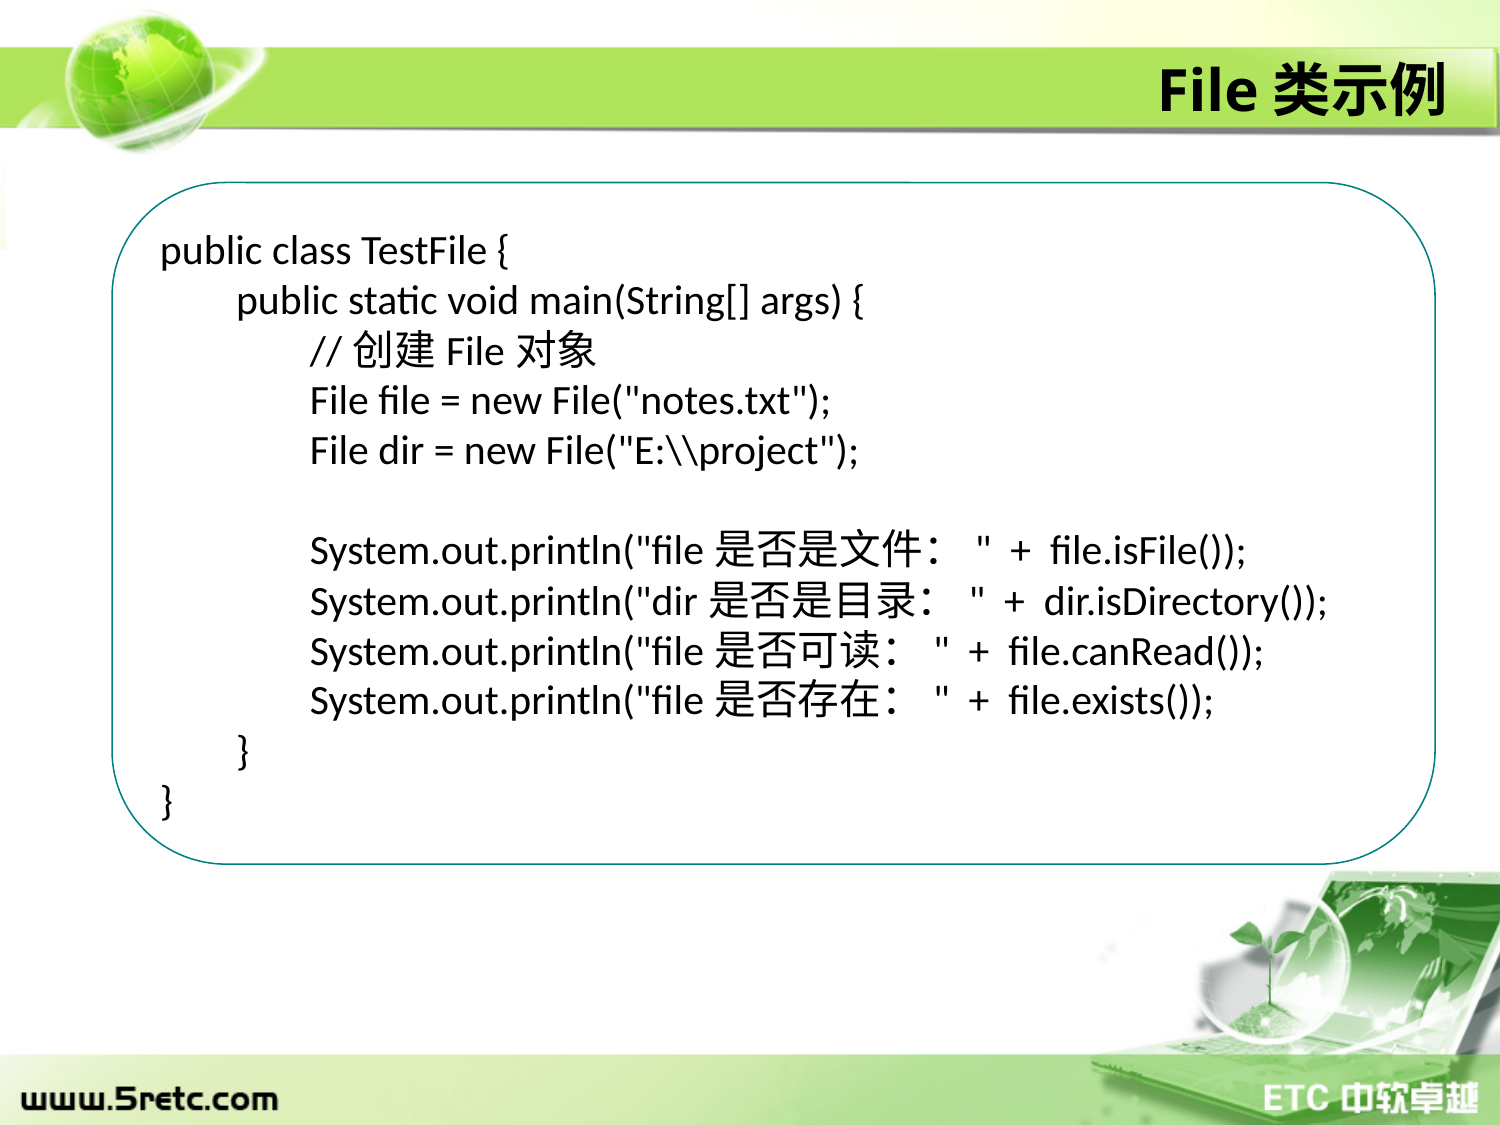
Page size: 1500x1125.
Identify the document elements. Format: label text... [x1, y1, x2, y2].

picture [0, 0, 1500, 1125]
text_box public class TestFile { public static void main(String[] args) { //创建File对象 File file = new File("notes.txt"); File dir = new File("E:\\project"); System.out.println("file是否是文件：" + file.isFile()); System.out.println("dir是否是目录：" + dir.isDirectory()); System.out.println("file是否可读：" + file.canRead()); System.out.println("file是否存在：" + file.exists()); } } [112, 182, 1436, 865]
title File类示例 [1116, 46, 1489, 129]
